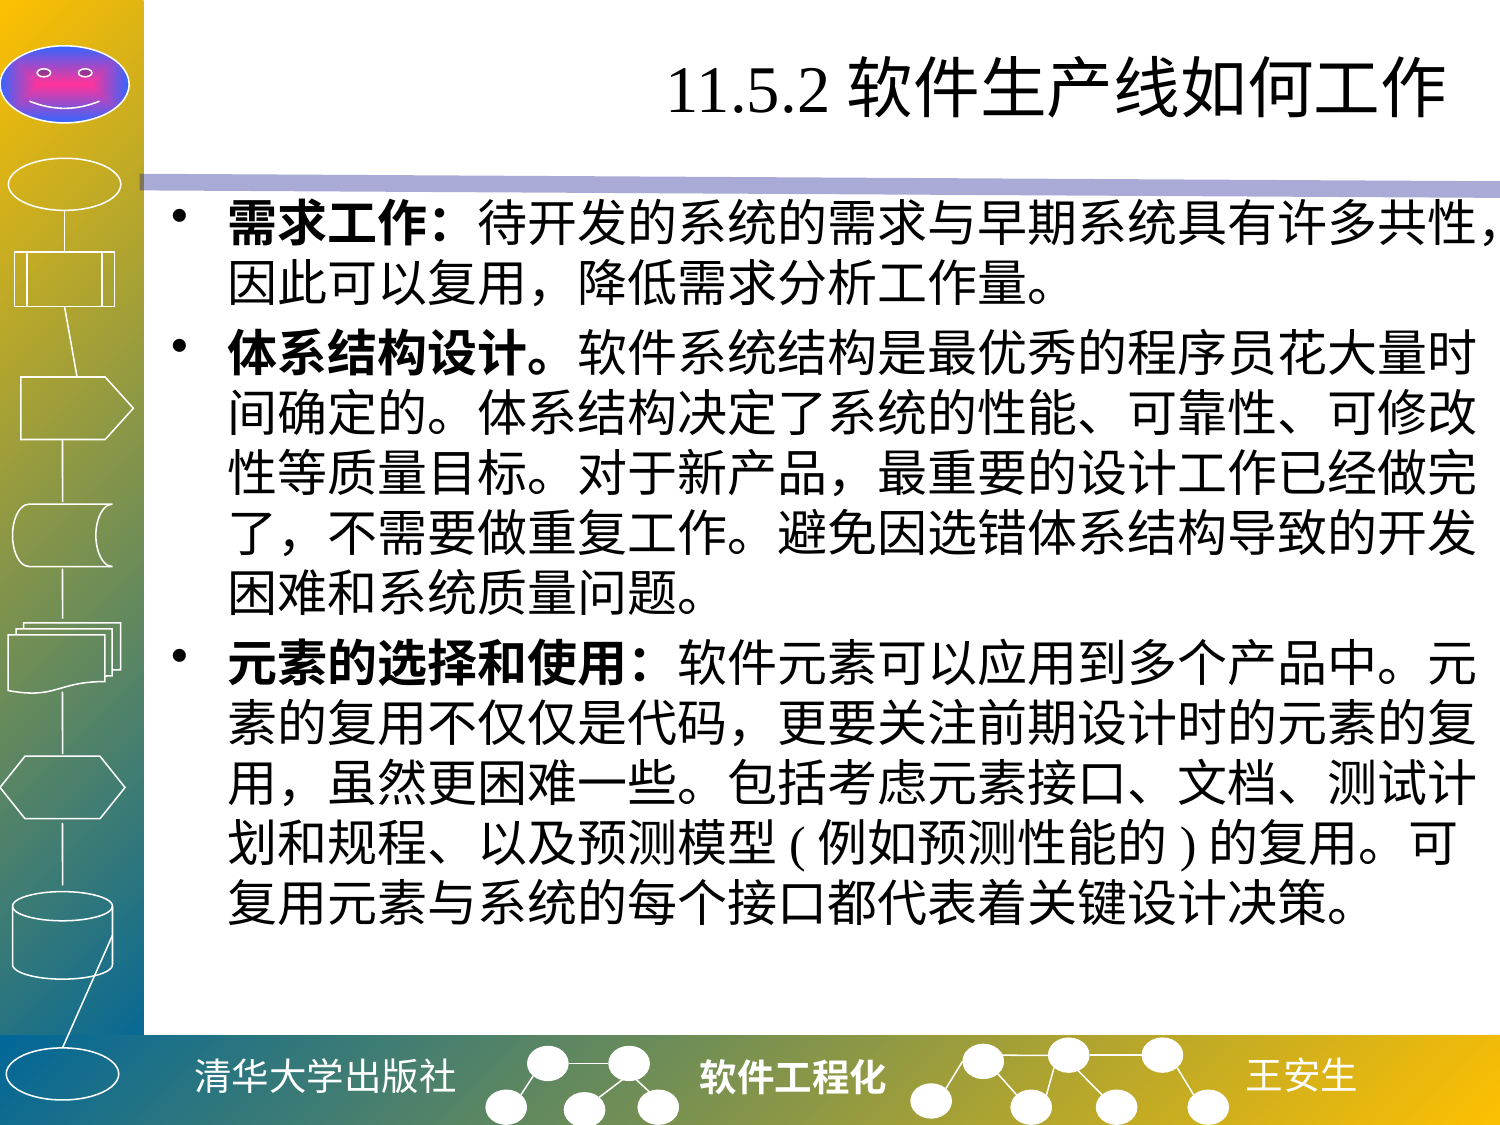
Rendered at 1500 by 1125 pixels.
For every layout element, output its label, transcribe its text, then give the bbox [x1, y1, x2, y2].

title 11.5.2软件生产线如何工作 [187, 24, 1463, 147]
list 需求工作：待开发的系统的需求与早期系统具有许多共性，因此可以复用，降低需求分析工作量。 体系结构设计。软件系统结构是最优秀的程序员花大量时间确定的。体系结构决定了系统的性能、可靠性、可修改性等质量目标。对于新产品，最重要的设计工作已经做完了，不需要做重复工作。避免因选错体系结构导致的开发困难和系统质量问题。 元素的选择和使用：软件元素可以应用到多个产品中。元素的复用不仅仅是代码，更要关注前期设计时的元素的复用，虽然更困难一些。包括考虑元素接口、文档、测试计划和规程、以及预测模型(例如预测性能的)的复用。可复用元素与系统的每个接口都代表着关键设计决策。 [155, 183, 1500, 989]
